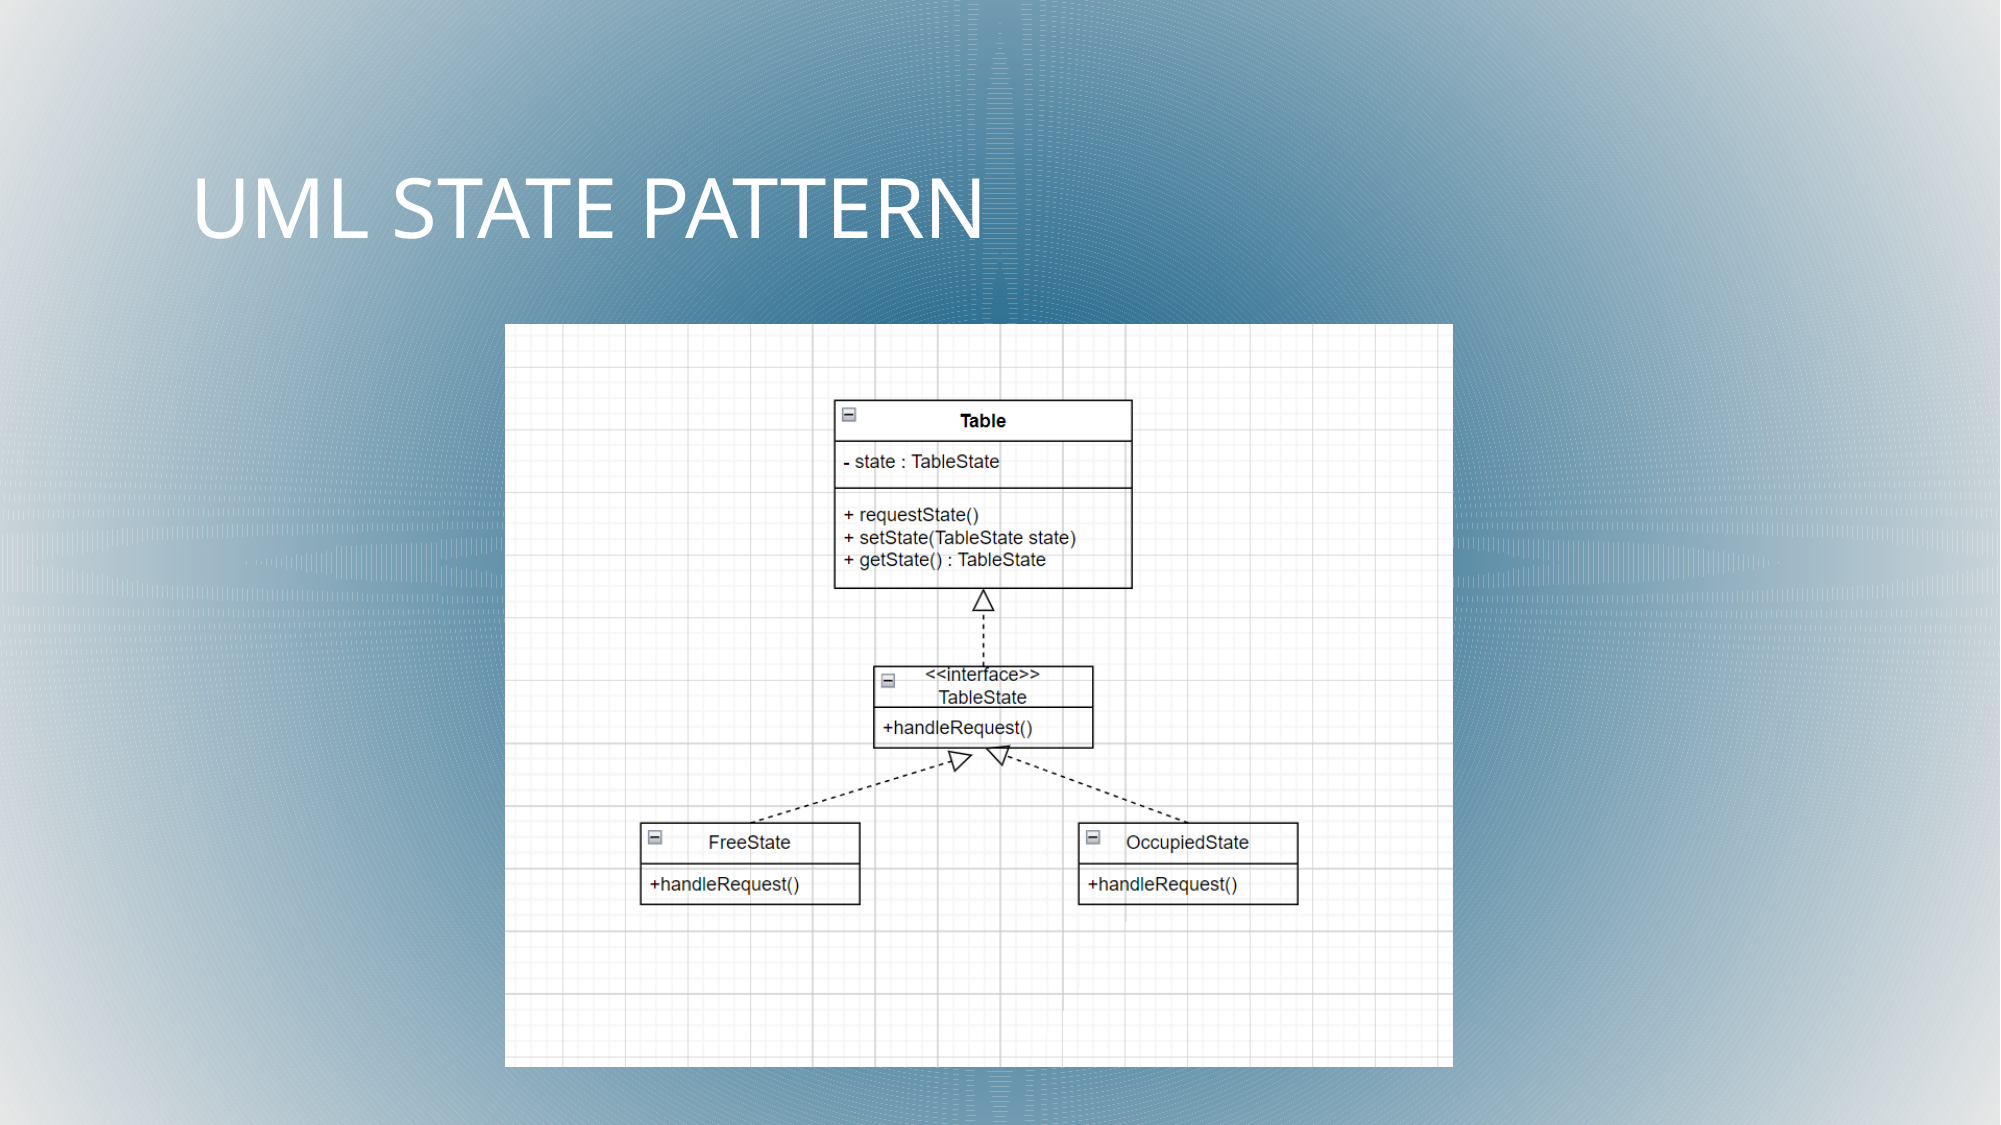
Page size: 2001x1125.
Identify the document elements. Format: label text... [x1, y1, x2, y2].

picture [505, 324, 1453, 1067]
title UML STATE PATTERN [175, 79, 1826, 344]
